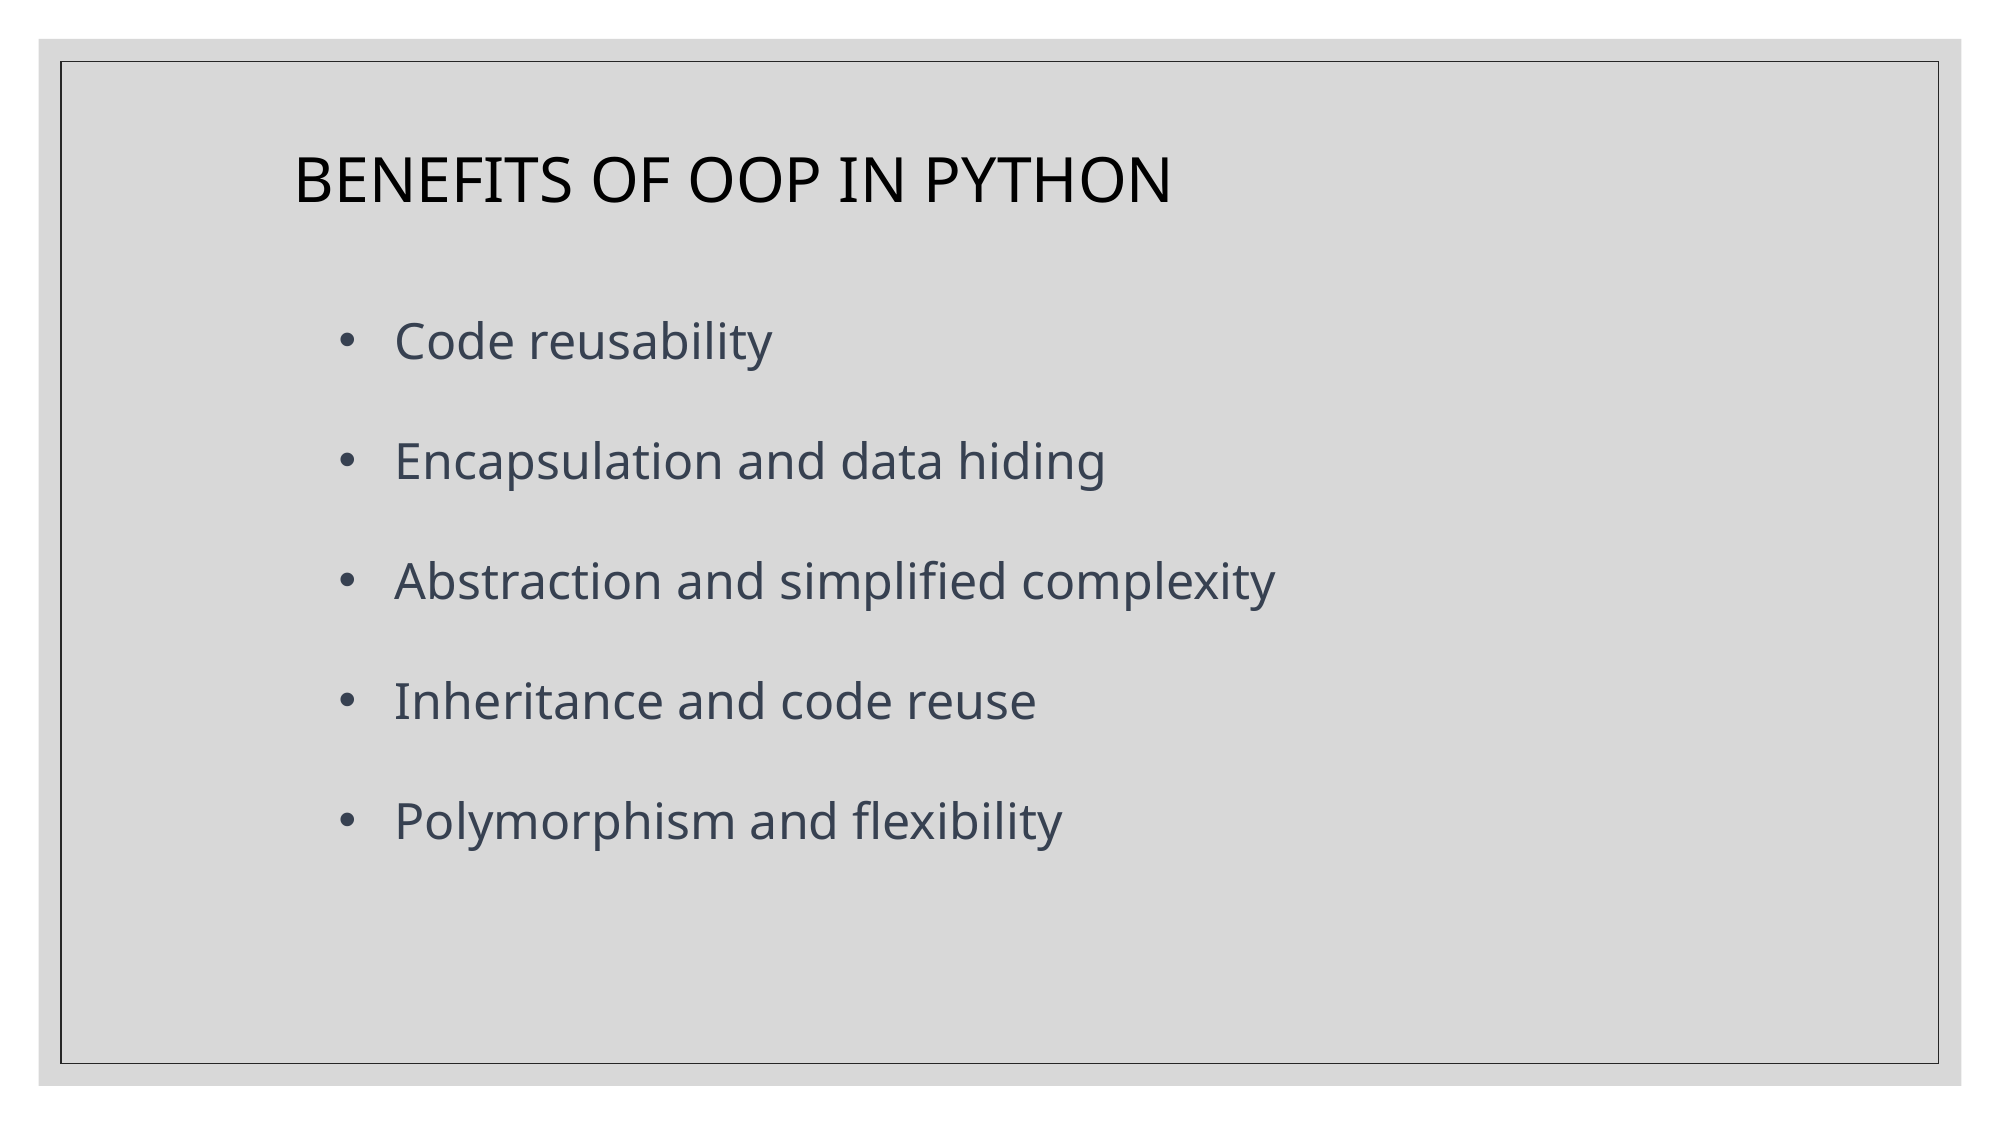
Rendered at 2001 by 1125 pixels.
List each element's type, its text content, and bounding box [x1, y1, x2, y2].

text_box Code reusability Encapsulation and data hiding Abstraction and simplified complexity Inheritance and code reuse Polymorphism and flexibility [323, 301, 1324, 857]
text_box BENEFITS OF OOP IN PYTHON [278, 132, 1279, 267]
